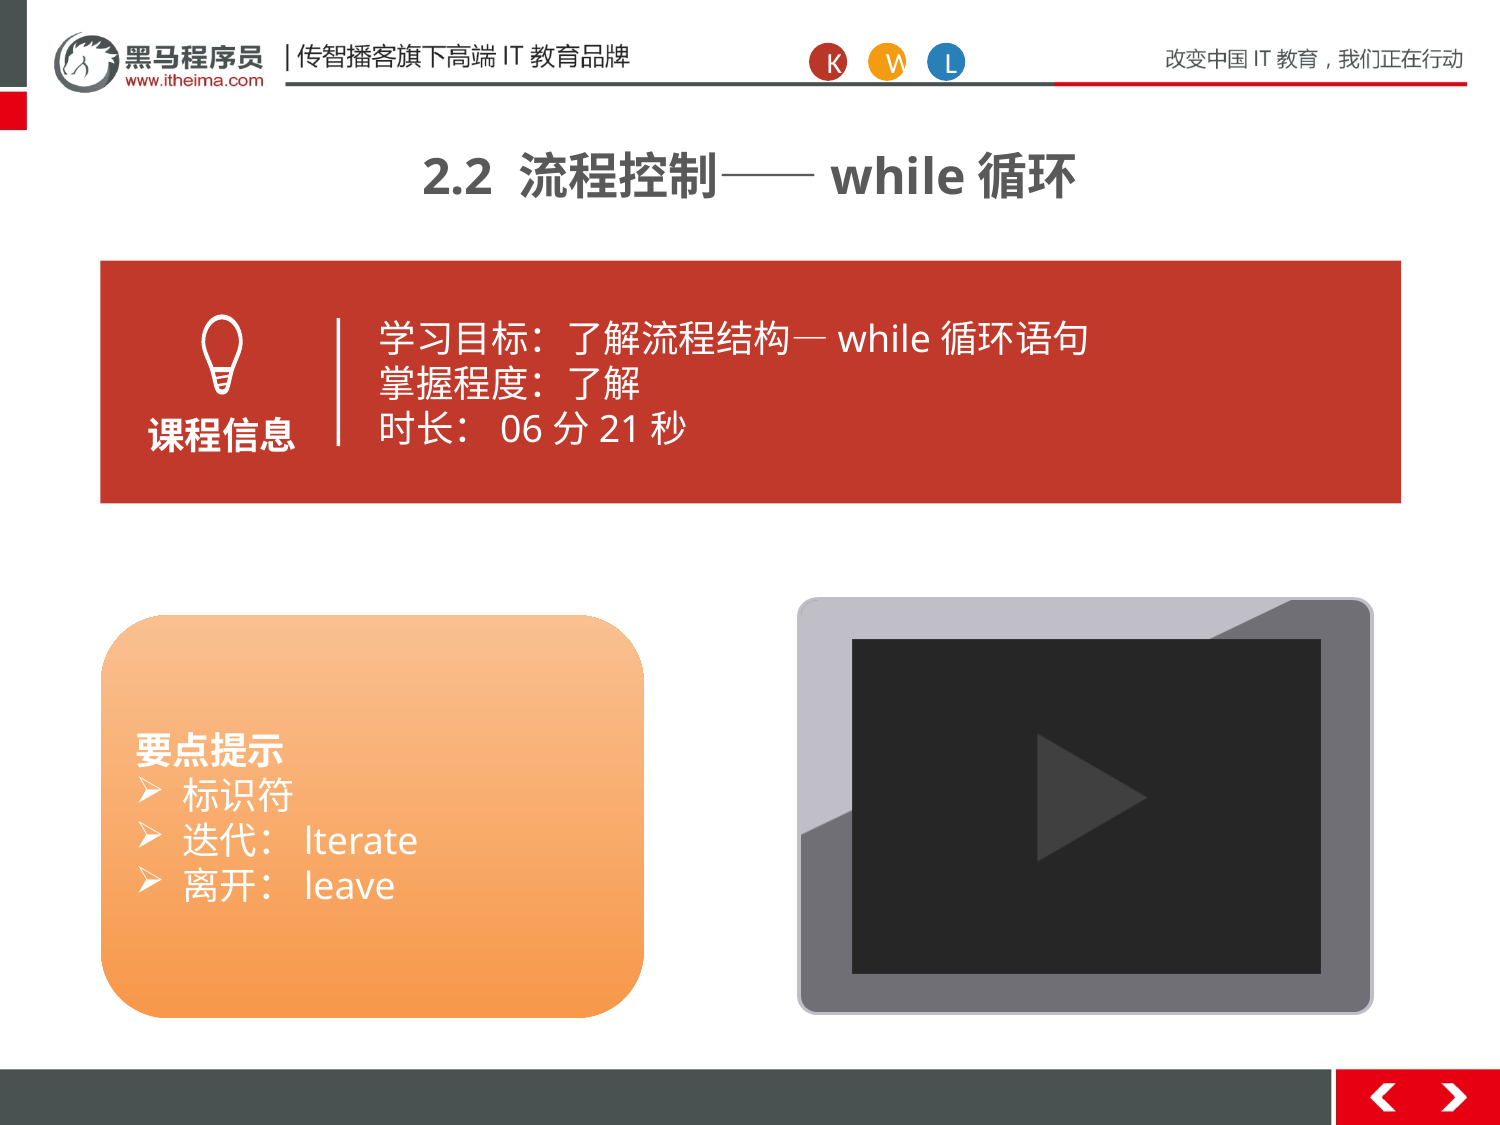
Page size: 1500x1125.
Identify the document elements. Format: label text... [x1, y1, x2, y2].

picture [0, 0, 1500, 137]
picture [0, 209, 1500, 1125]
text_box W [866, 40, 909, 83]
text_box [130, 314, 314, 466]
text_box K [806, 40, 850, 83]
text_box 要点提示 标识符 迭代：lterate 离开：leave [100, 615, 644, 1019]
text_box [335, 316, 342, 448]
text_box 2.2 流程控制——while循环 [0, 137, 1500, 209]
text_box 学习目标：了解流程结构—while循环语句 掌握程度：了解 时长：06分21秒 [364, 307, 1317, 458]
text_box L [925, 40, 968, 83]
text_box [98, 258, 1403, 505]
